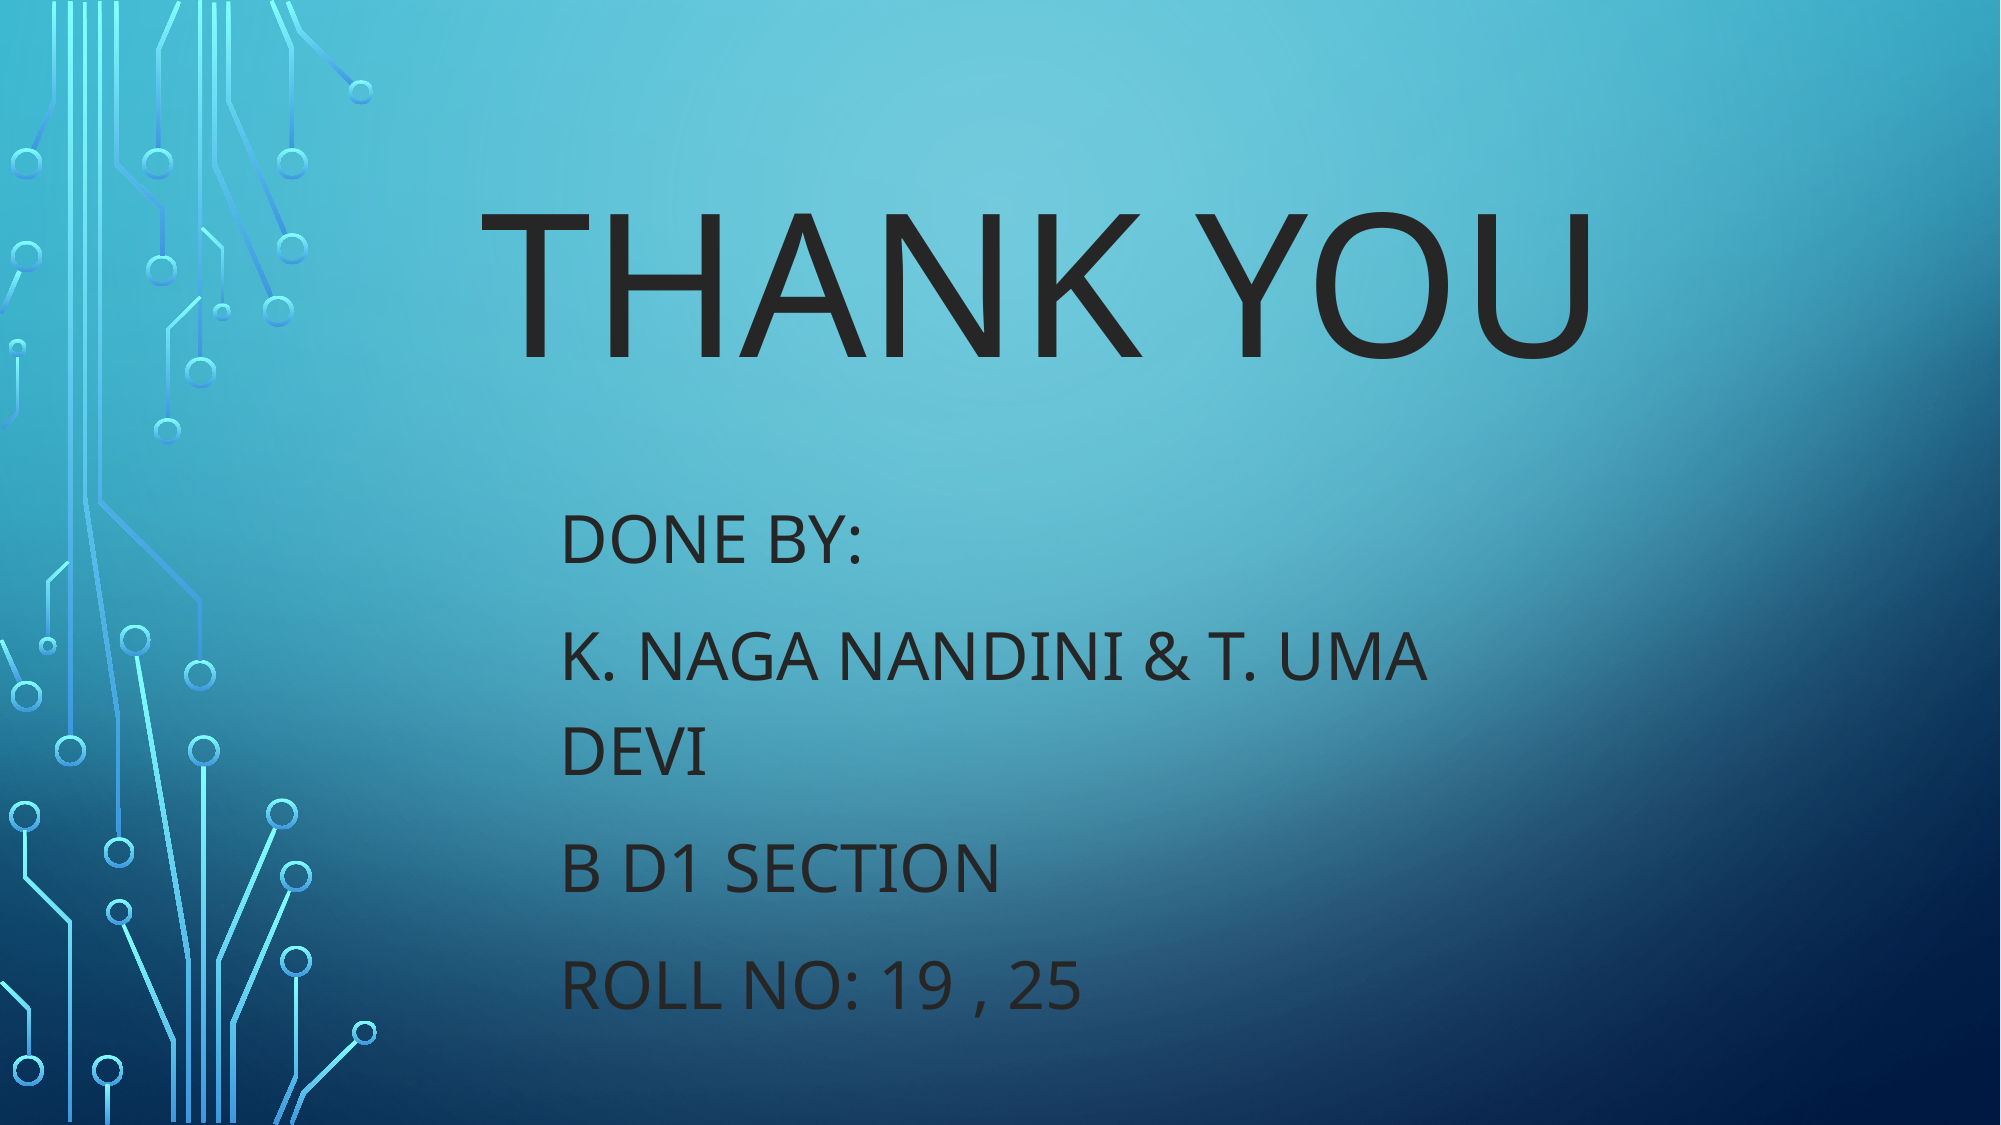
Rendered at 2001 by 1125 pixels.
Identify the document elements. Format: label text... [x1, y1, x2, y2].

title THANK YOU [465, 16, 1908, 408]
subtitle DONE BY: K. Naga NANDINI & T. UMA DEVI B D1 SECTION ROLL NO: 19 , 25 [544, 473, 1550, 956]
